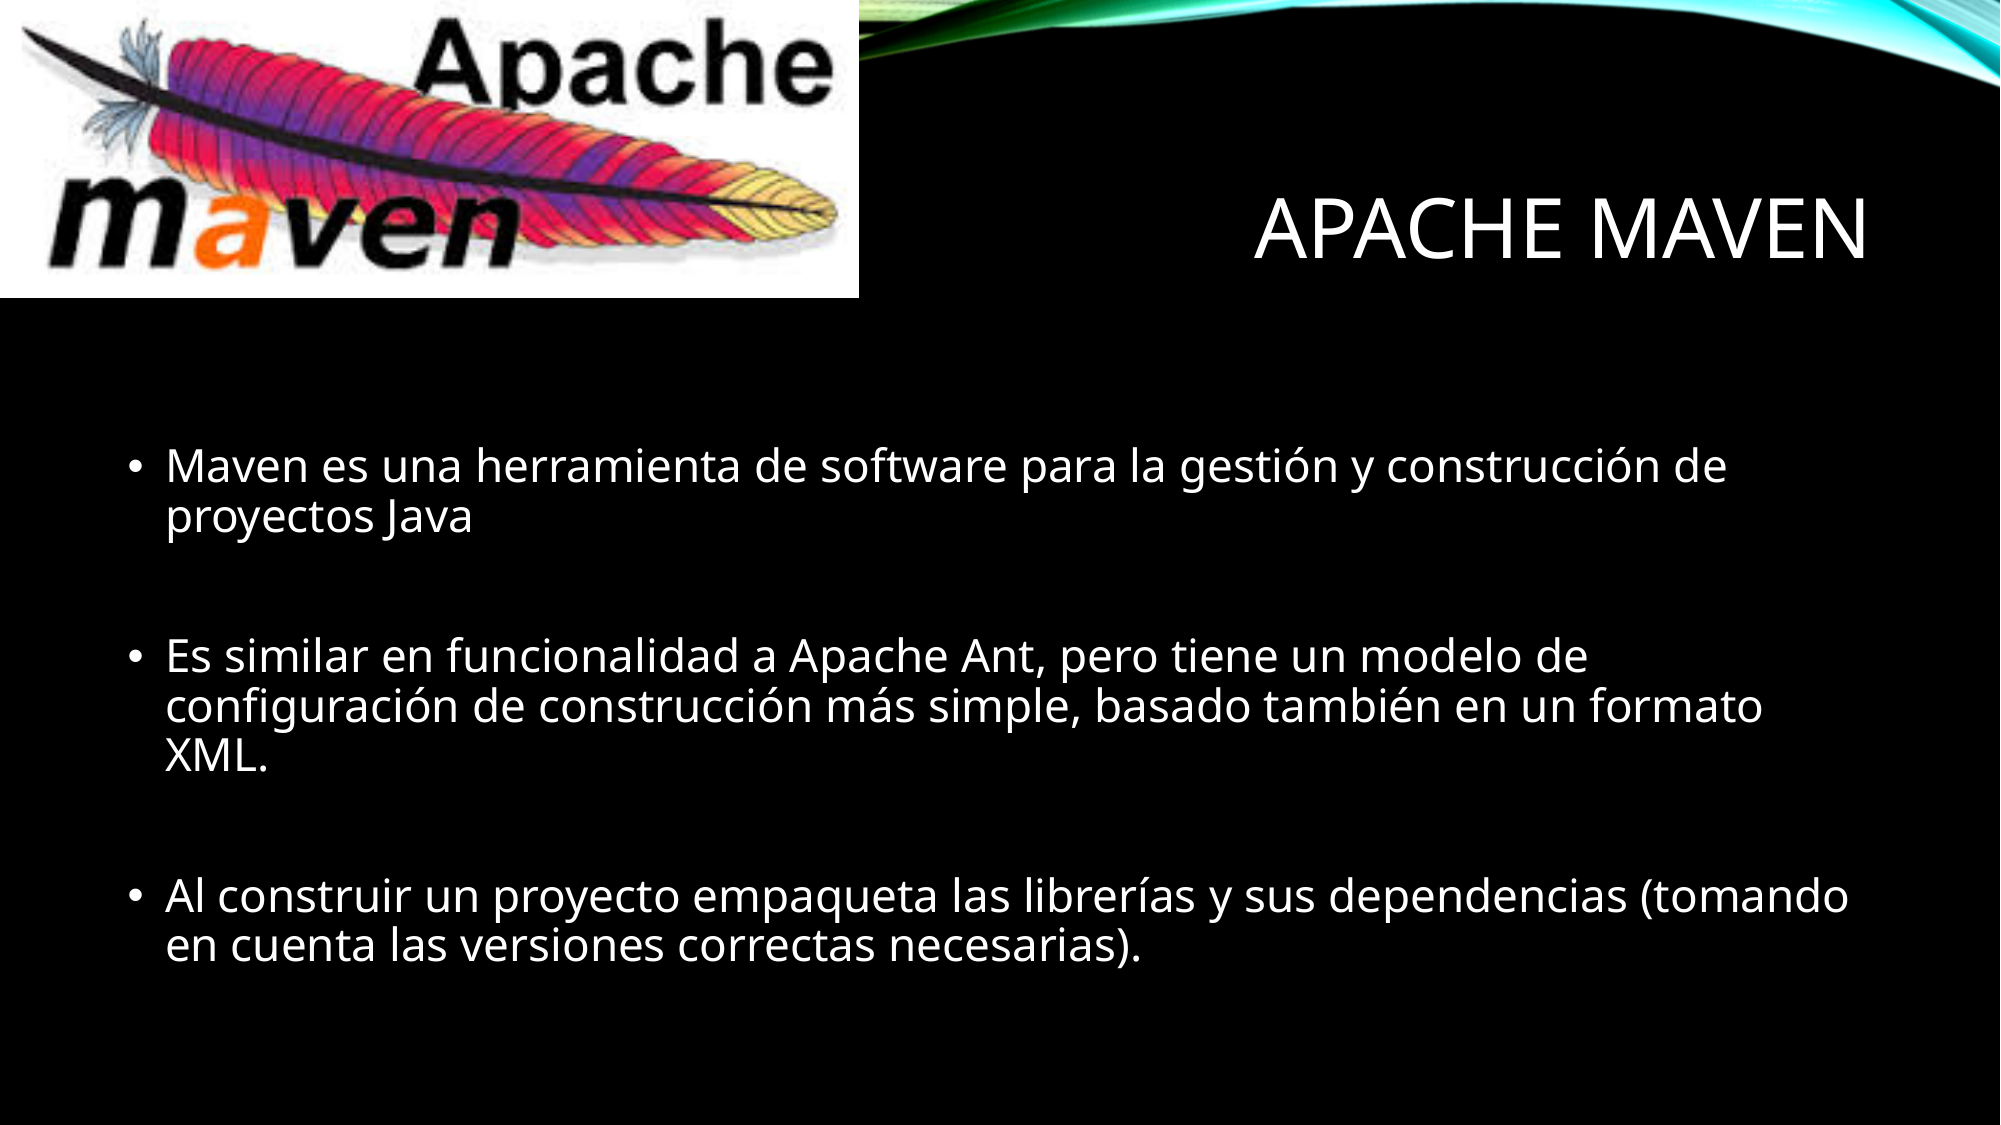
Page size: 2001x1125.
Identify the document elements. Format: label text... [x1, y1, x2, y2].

list Maven es una herramienta de software para la gestión y construcción de proyectos Java Es similar en funcionalidad a Apache Ant, pero tiene un modelo de configuración de construcción más simple, basado también en un formato XML. Al construir un proyecto empaqueta las librerías y sus dependencias (tomando en cuenta las versiones correctas necesarias). [112, 360, 1888, 1021]
title Apache Maven [474, 125, 1888, 338]
picture [0, 0, 2000, 298]
